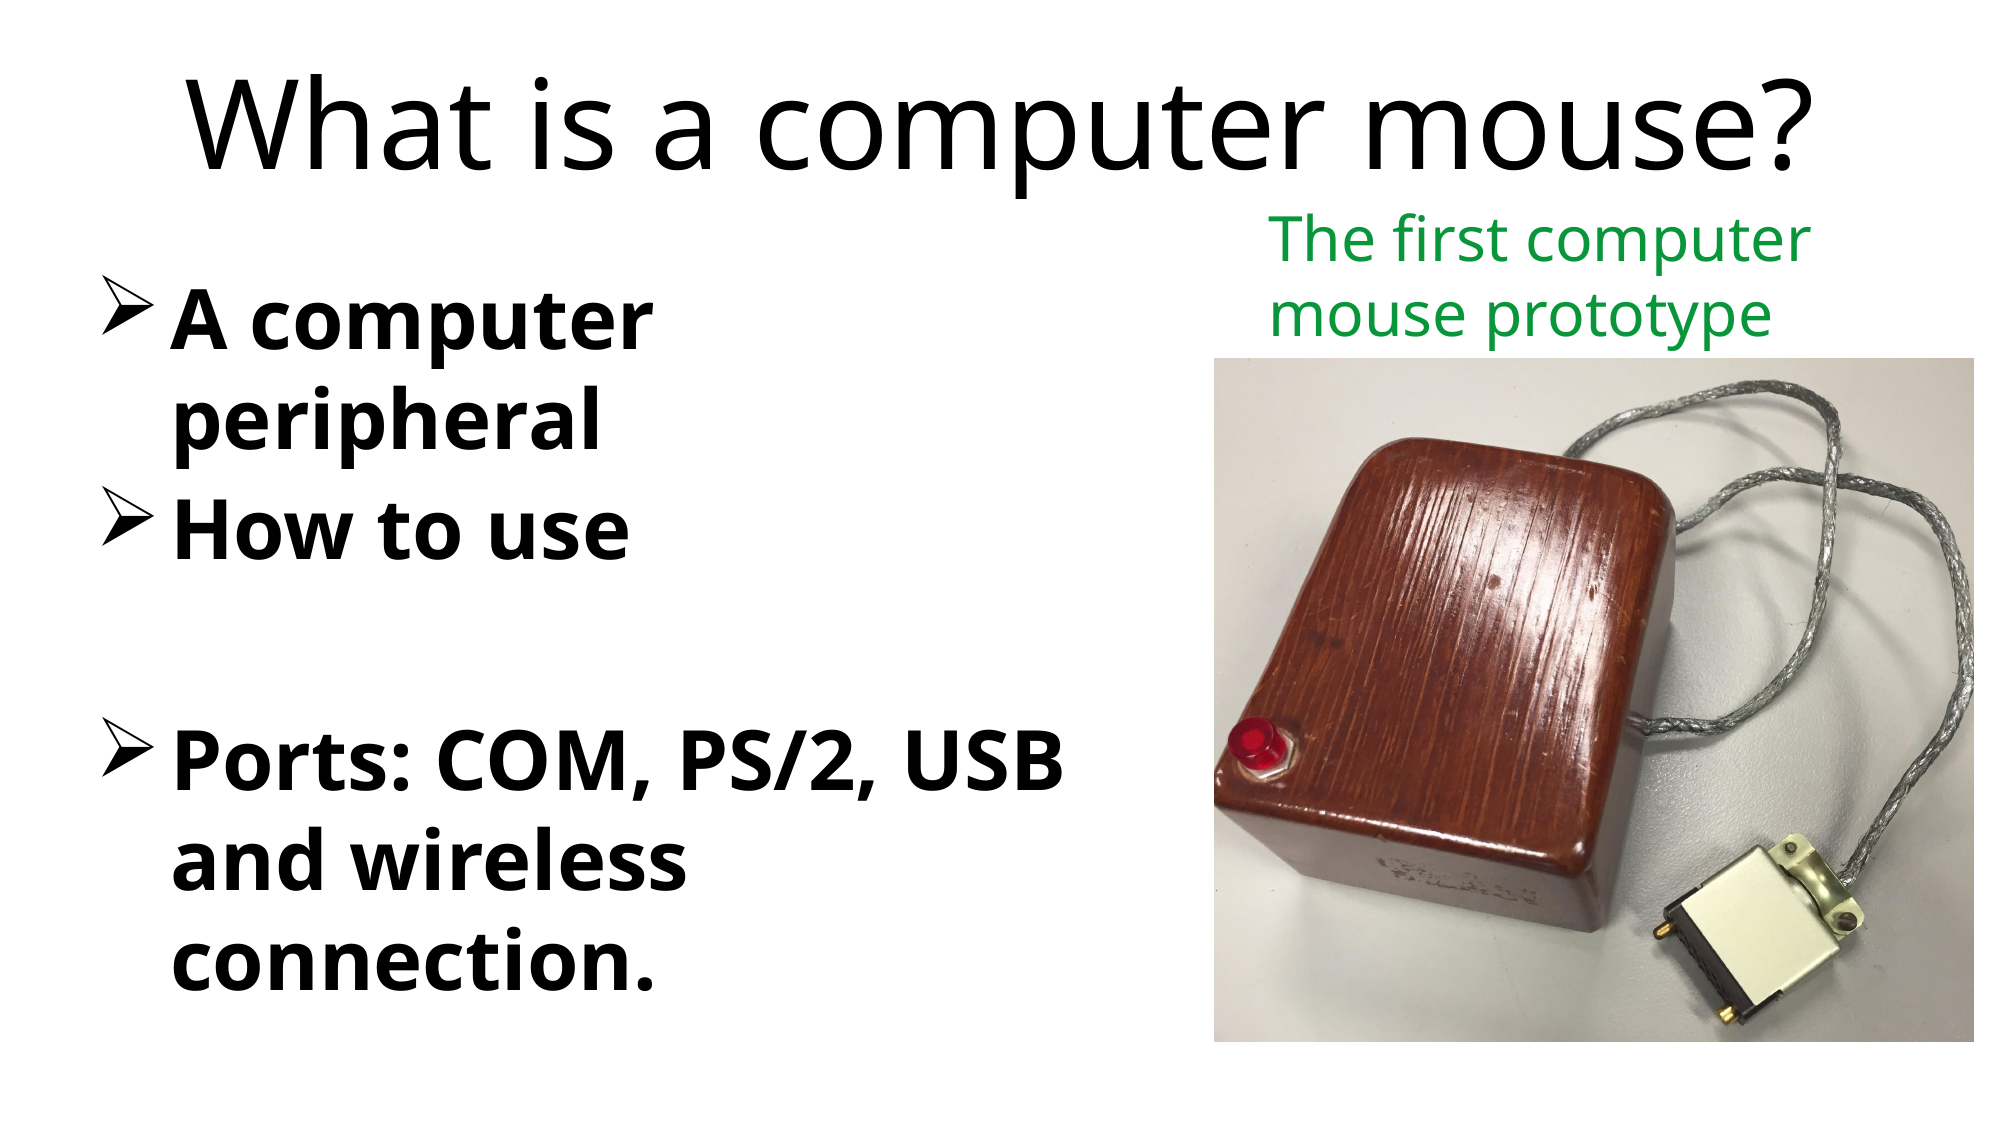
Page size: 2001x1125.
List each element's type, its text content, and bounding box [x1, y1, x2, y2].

picture [1214, 358, 1974, 1042]
text_box A computer peripheral [80, 258, 1081, 468]
text_box How to use [80, 468, 1081, 584]
title What is a computer mouse? [0, 55, 2000, 183]
text_box Ports: COM, PS/2, USB and wireless connection. [80, 699, 1115, 1015]
text_box The first computer mouse prototype [1253, 191, 1974, 356]
